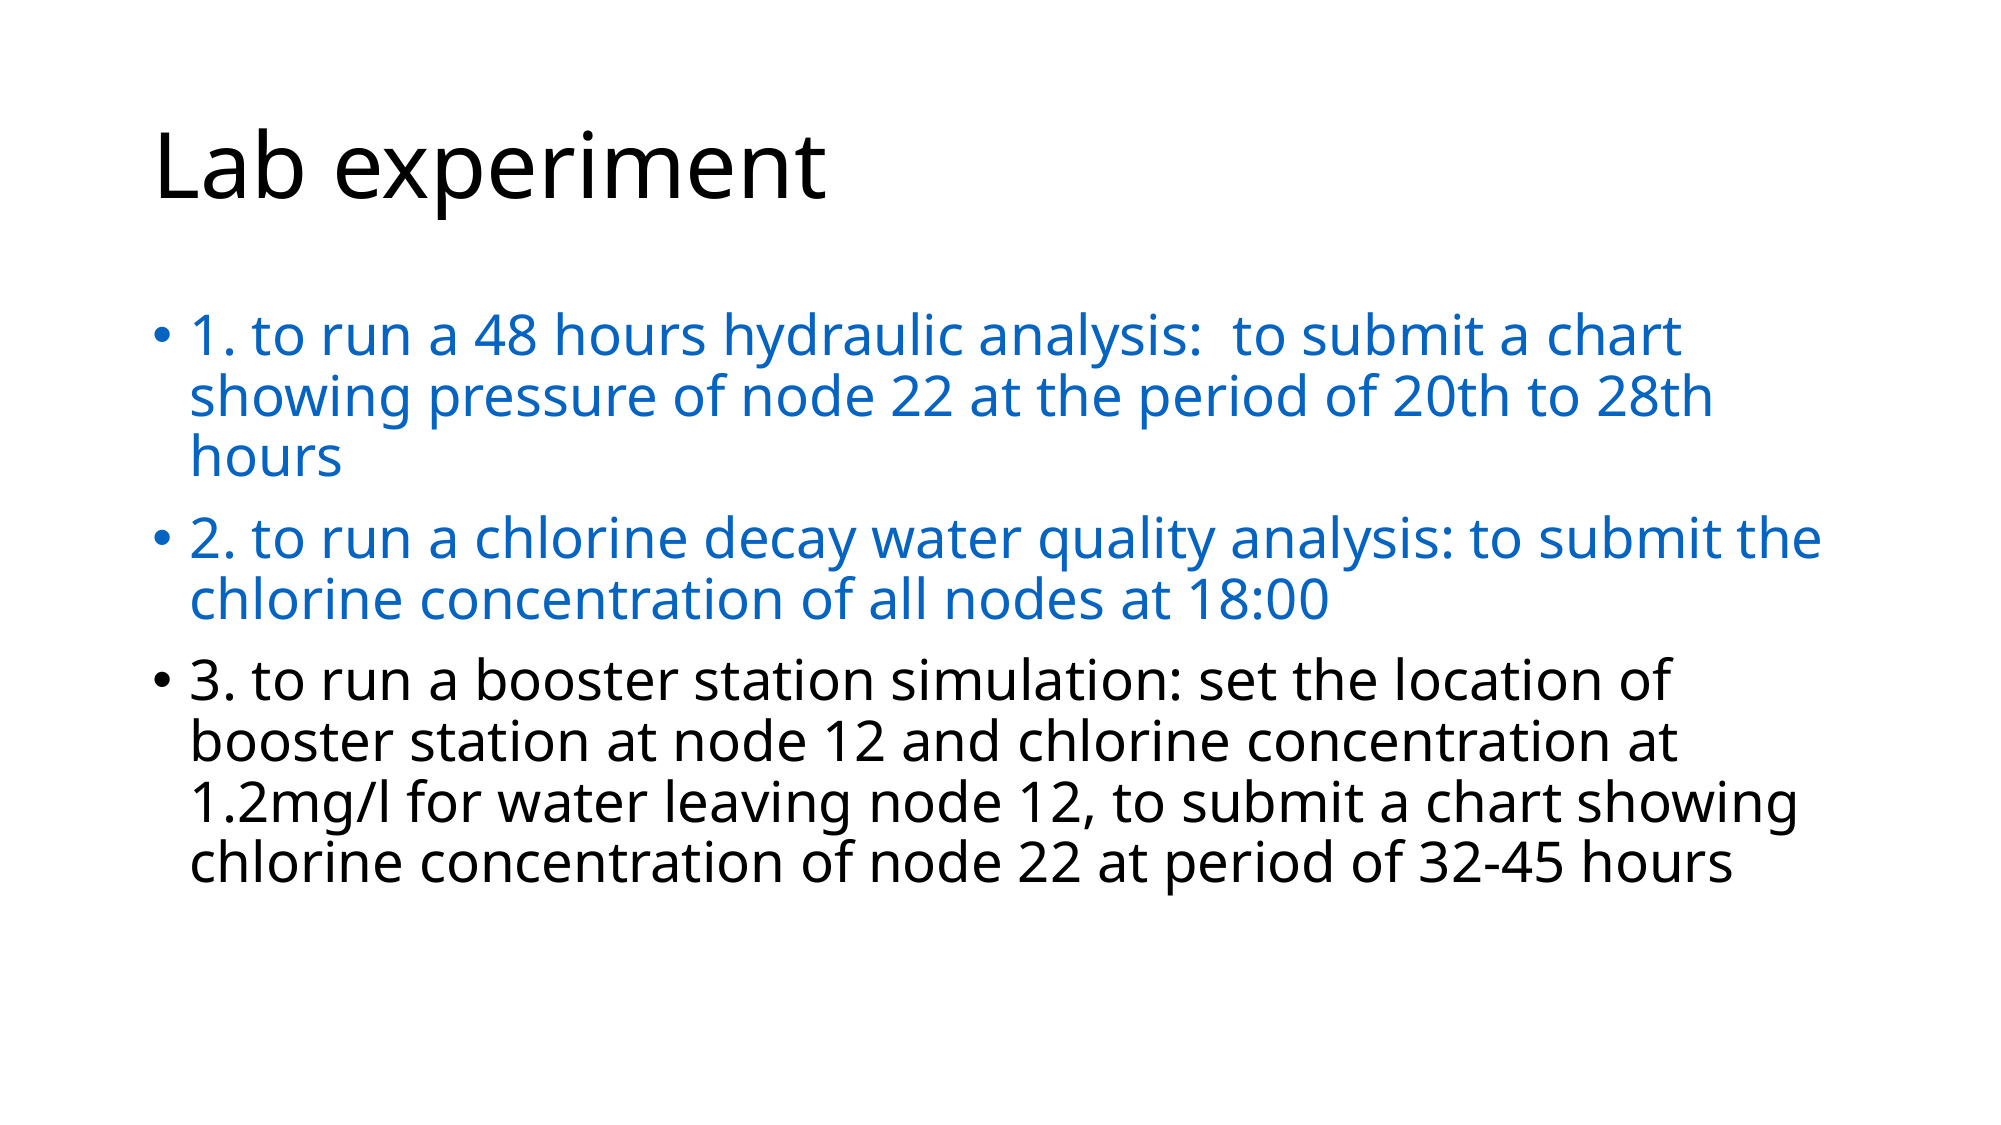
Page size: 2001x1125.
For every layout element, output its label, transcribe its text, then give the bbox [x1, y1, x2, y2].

list 1. to run a 48 hours hydraulic analysis: to submit a chart showing pressure of node 22 at the period of 20th to 28th hours 2. to run a chlorine decay water quality analysis: to submit the chlorine concentration of all nodes at 18:00 3. to run a booster station simulation: set the location of booster station at node 12 and chlorine concentration at 1.2mg/l for water leaving node 12, to submit a chart showing chlorine concentration of node 22 at period of 32-45 hours [137, 299, 1863, 1014]
title Lab experiment [137, 59, 1863, 278]
